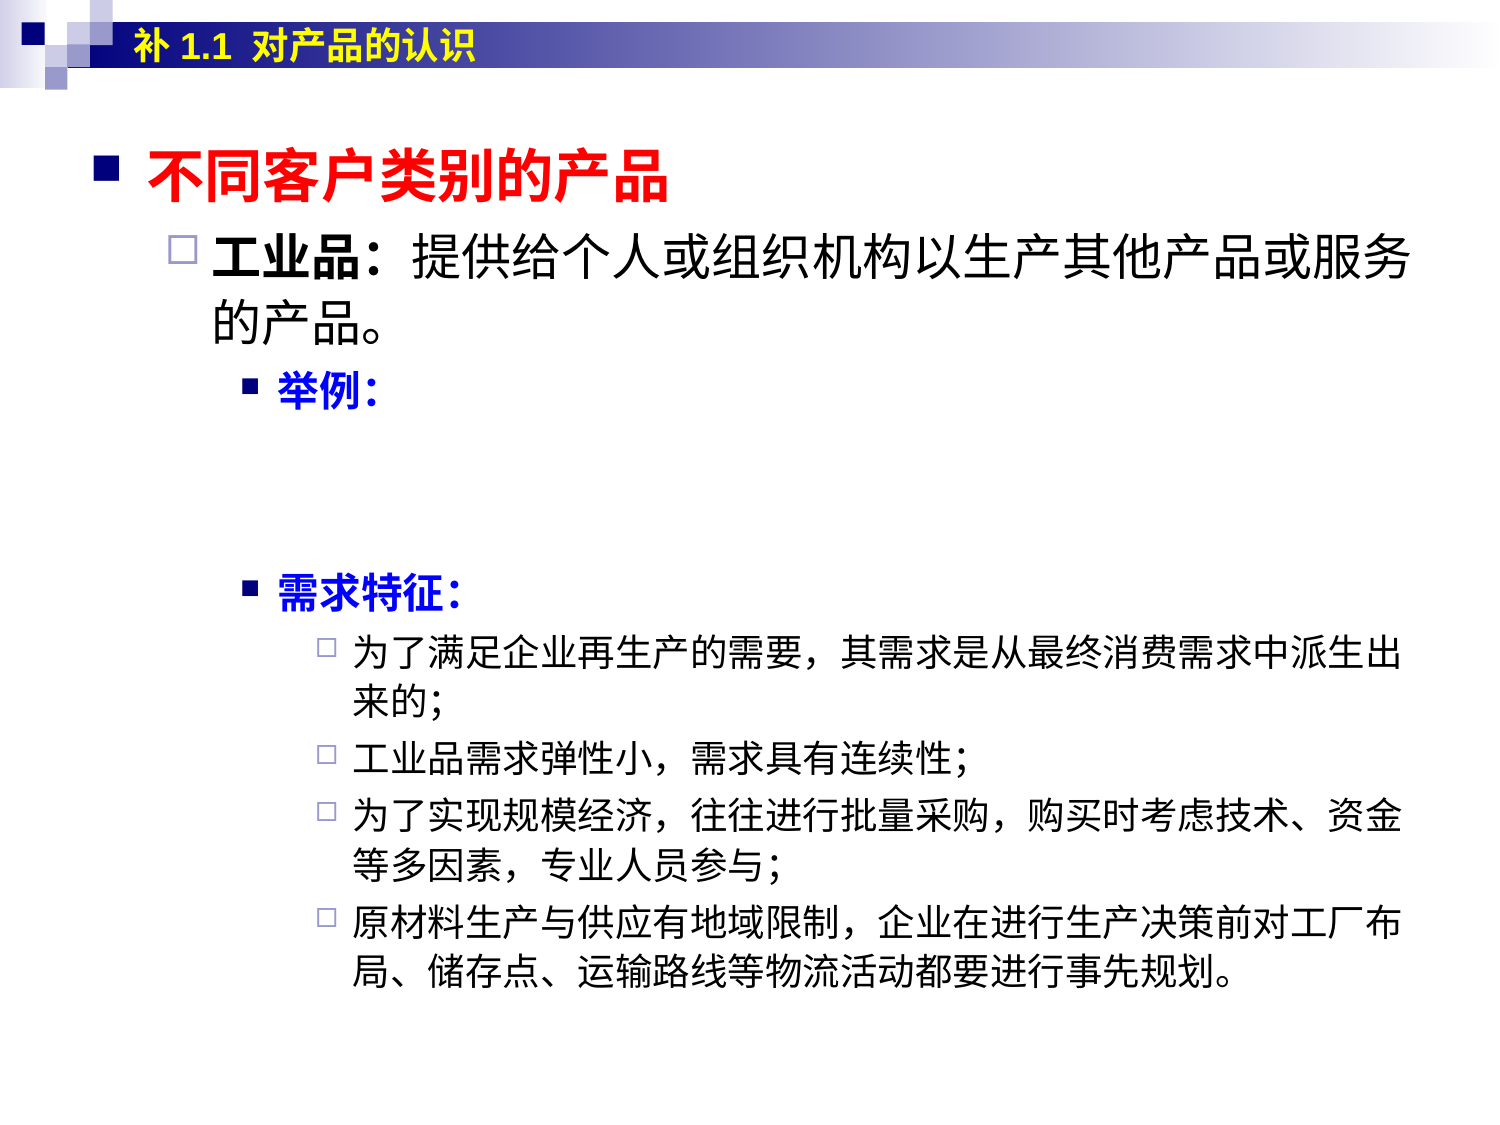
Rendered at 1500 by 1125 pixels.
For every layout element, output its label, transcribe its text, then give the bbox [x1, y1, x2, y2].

text_box 补1.1 对产品的认识 [118, 14, 492, 74]
list 不同客户类别的产品 工业品：提供给个人或组织机构以生产其他产品或服务的产品。 举例： 需求特征： 为了满足企业再生产的需要，其需求是从最终消费需求中派生出来的； 工业品需求弹性小，需求具有连续性； 为了实现规模经济，往往进行批量采购，购买时考虑技术、资金等多因素，专业人员参与； 原材料生产与供应有地域限制，企业在进行生产决策前对工厂布局、储存点、运输路线等物流活动都要进行事先规划。 [75, 125, 1438, 1088]
